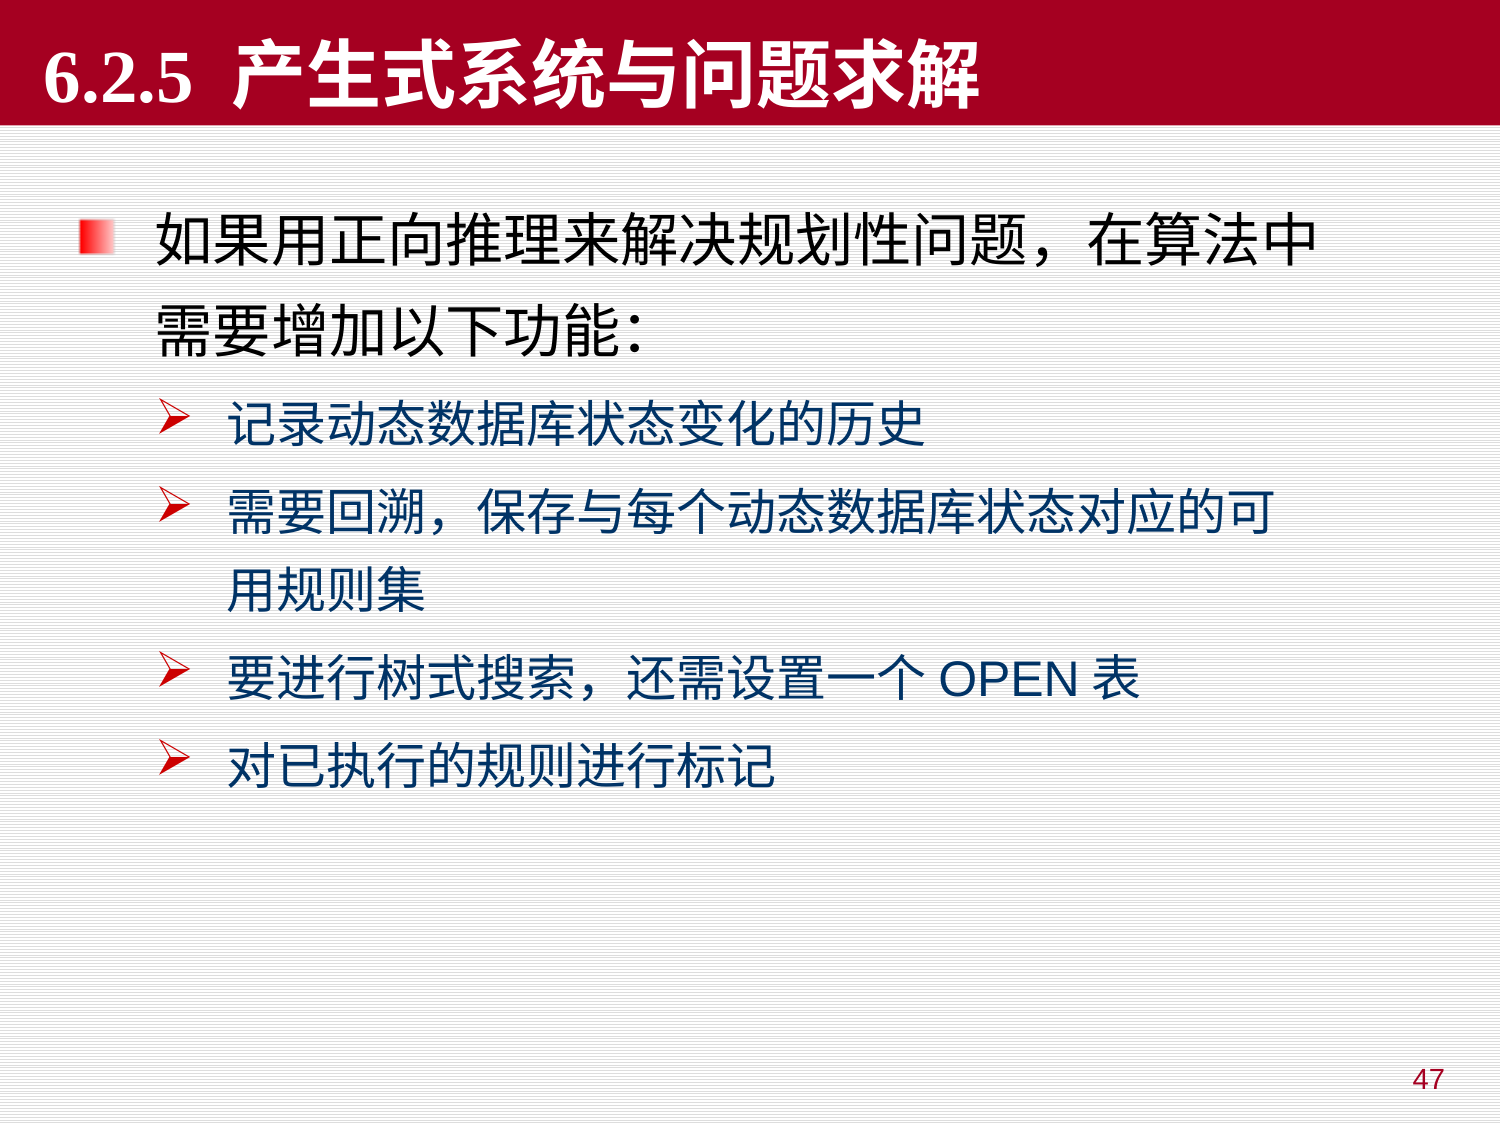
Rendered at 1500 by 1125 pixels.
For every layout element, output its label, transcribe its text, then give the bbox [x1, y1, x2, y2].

picture [77, 217, 119, 259]
slide_number 47 [1110, 1052, 1461, 1125]
title 6.2.5 产生式系统与问题求解 [0, 0, 1500, 126]
list 如果用正向推理来解决规划性问题，在算法中需要增加以下功能： 记录动态数据库状态变化的历史 需要回溯，保存与每个动态数据库状态对应的可用规则集 要进行树式搜索，还需设置一个OPEN表 对已执行的规则进行标记 [62, 174, 1338, 850]
